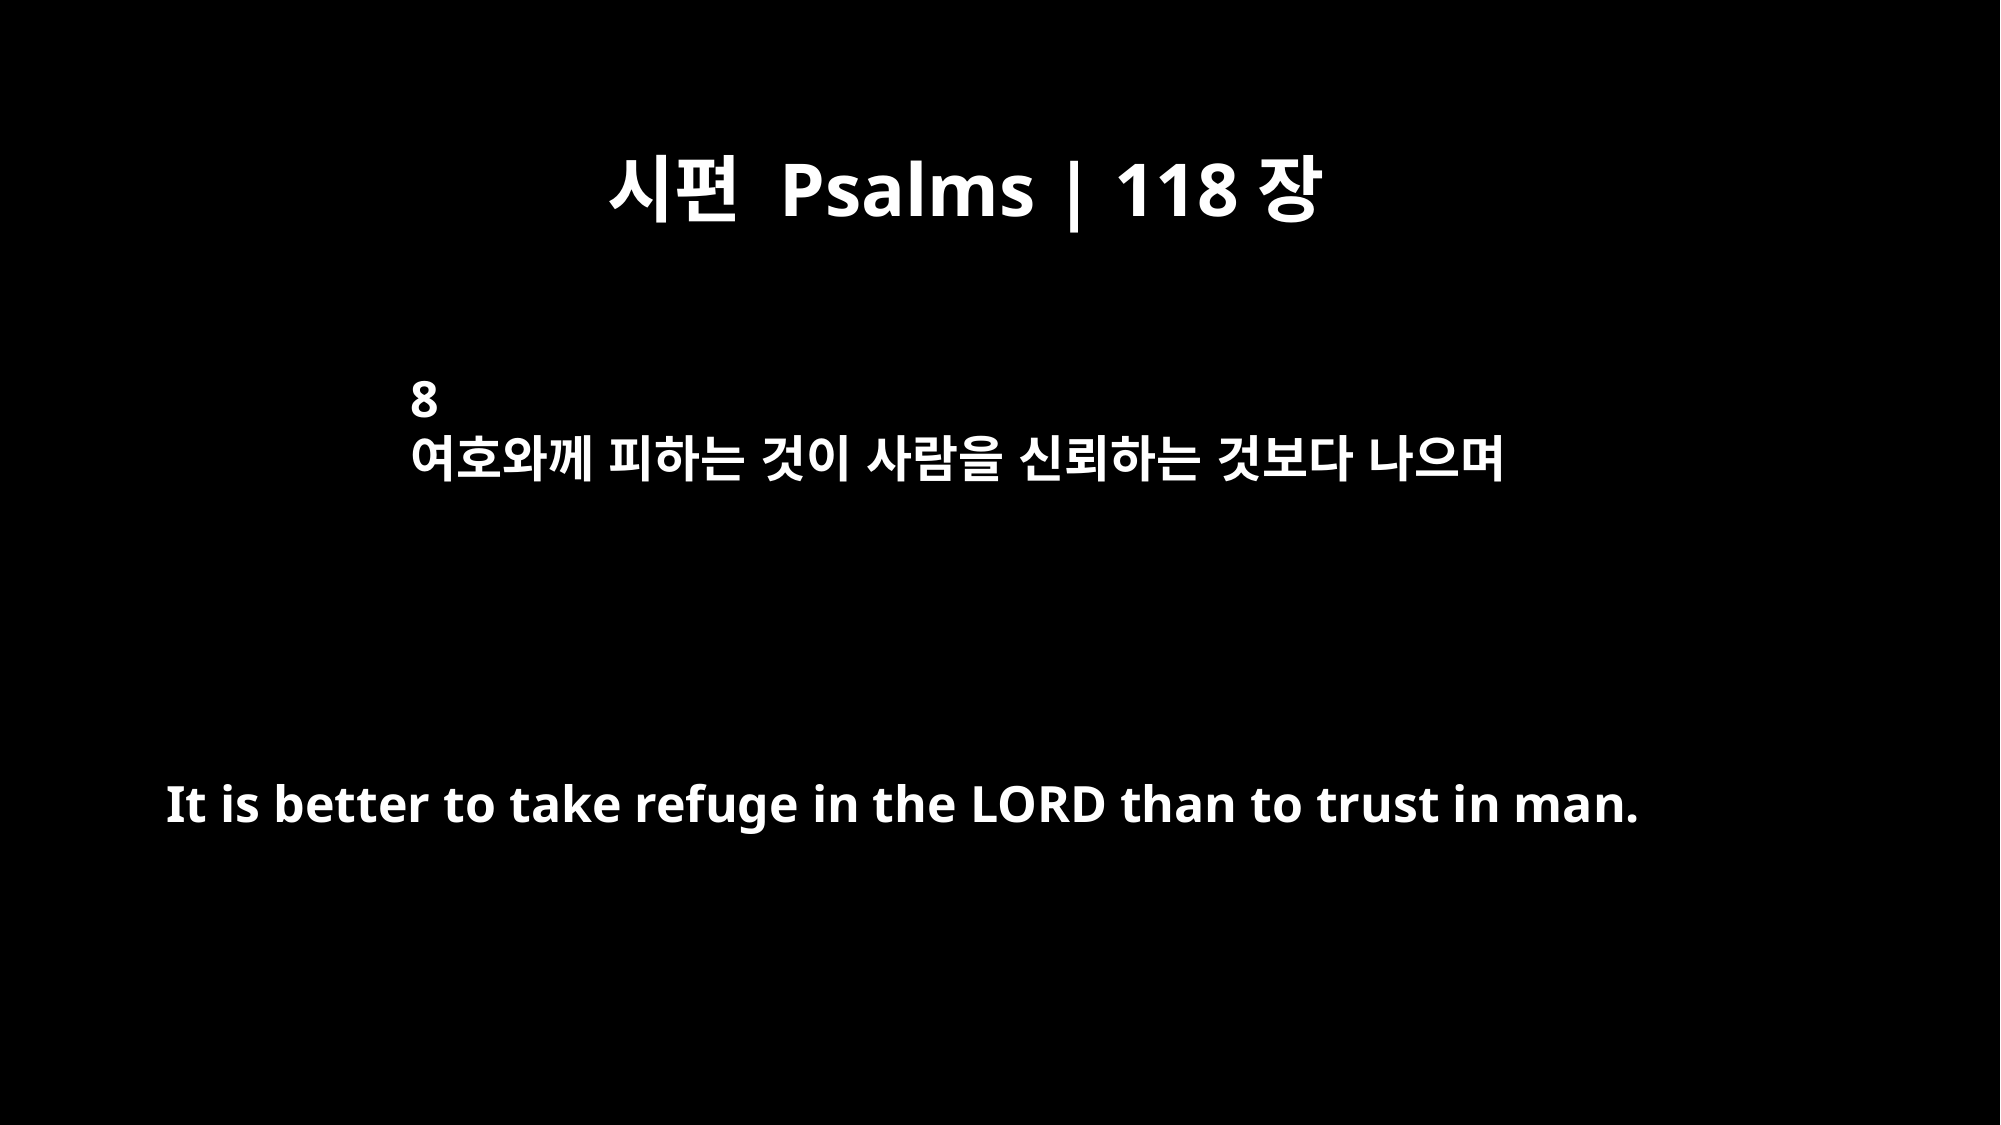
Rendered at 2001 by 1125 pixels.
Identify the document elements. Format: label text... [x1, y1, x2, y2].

text_box 시편 Psalms | 118장 [592, 136, 1340, 239]
text_box 8 여호와께 피하는 것이 사람을 신뢰하는 것보다 나으며 [395, 359, 1522, 495]
text_box It is better to take refuge in the LORD than to trust in man. [151, 764, 1656, 840]
